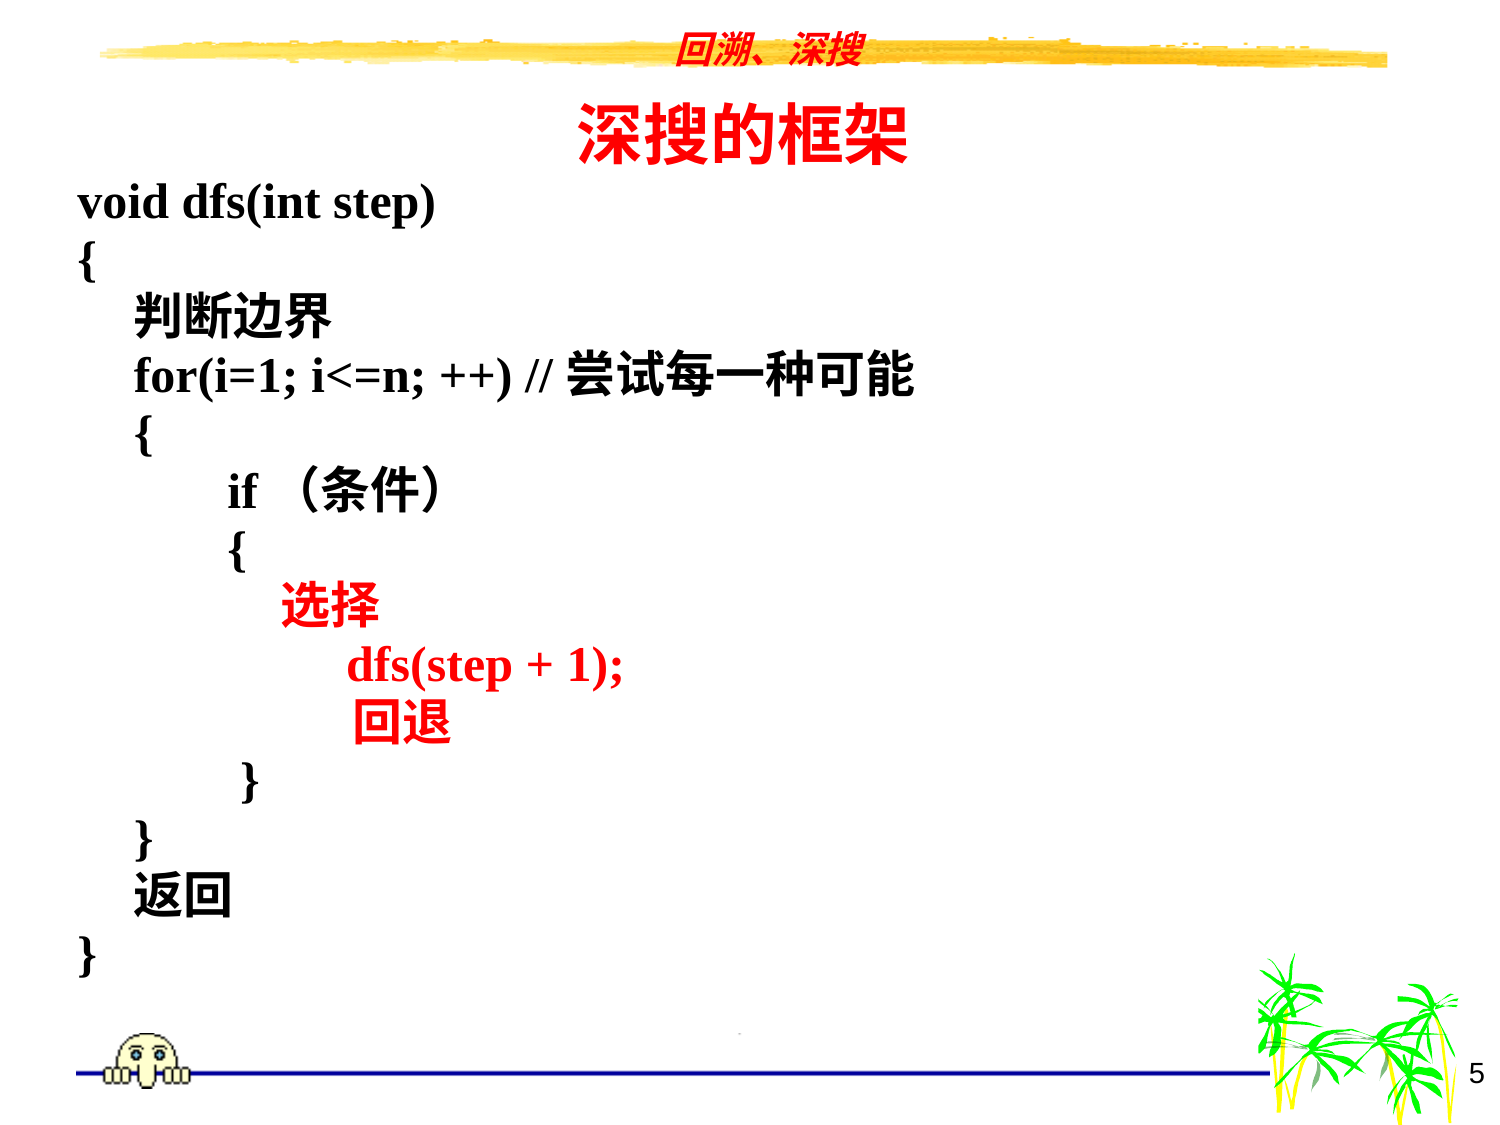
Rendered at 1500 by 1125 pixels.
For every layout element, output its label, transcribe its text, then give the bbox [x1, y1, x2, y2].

title 深搜的框架 [50, 91, 1438, 175]
list void dfs(int step) { 判断边界 for(i=1; i<=n; ++) //尝试每一种可能 { if（条件） { 选择 dfs(step + 1); 回退 } } 返回 } [62, 172, 1425, 1047]
picture [99, 0, 1388, 88]
picture [76, 1047, 1270, 1089]
slide_number 5 [1364, 1046, 1500, 1122]
